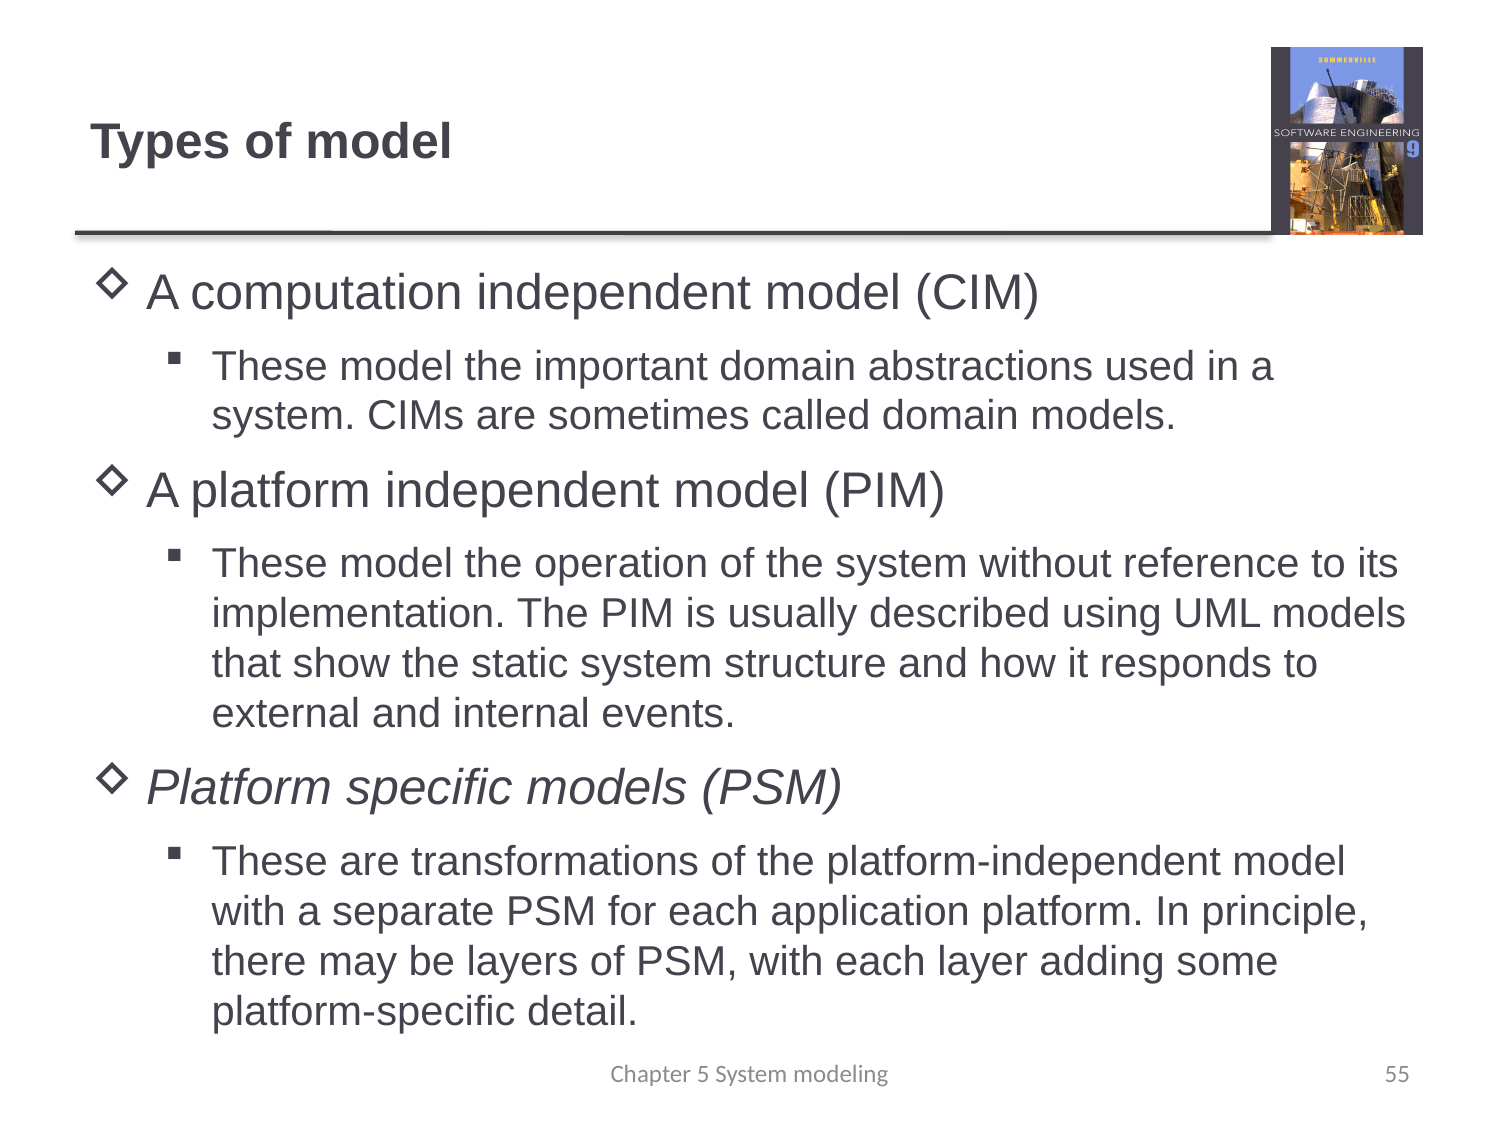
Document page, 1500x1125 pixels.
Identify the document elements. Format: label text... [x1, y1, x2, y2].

picture [1272, 47, 1423, 235]
slide_number 55 [1074, 1042, 1425, 1103]
footer Chapter 5 System modeling [512, 1042, 988, 1103]
list A computation independent model (CIM) These model the important domain abstractions used in a system. CIMs are sometimes called domain models. A platform independent model (PIM) These model the operation of the system without reference to its implementation. The PIM is usually described using UML models that show the static system structure and how it responds to external and internal events. Platform specific models (PSM) These are transformations of the platform-independent model with a separate PSM for each application platform. In principle, there may be layers of PSM, with each layer adding some platform-specific detail. [75, 252, 1425, 995]
title Types of model [74, 44, 1272, 233]
